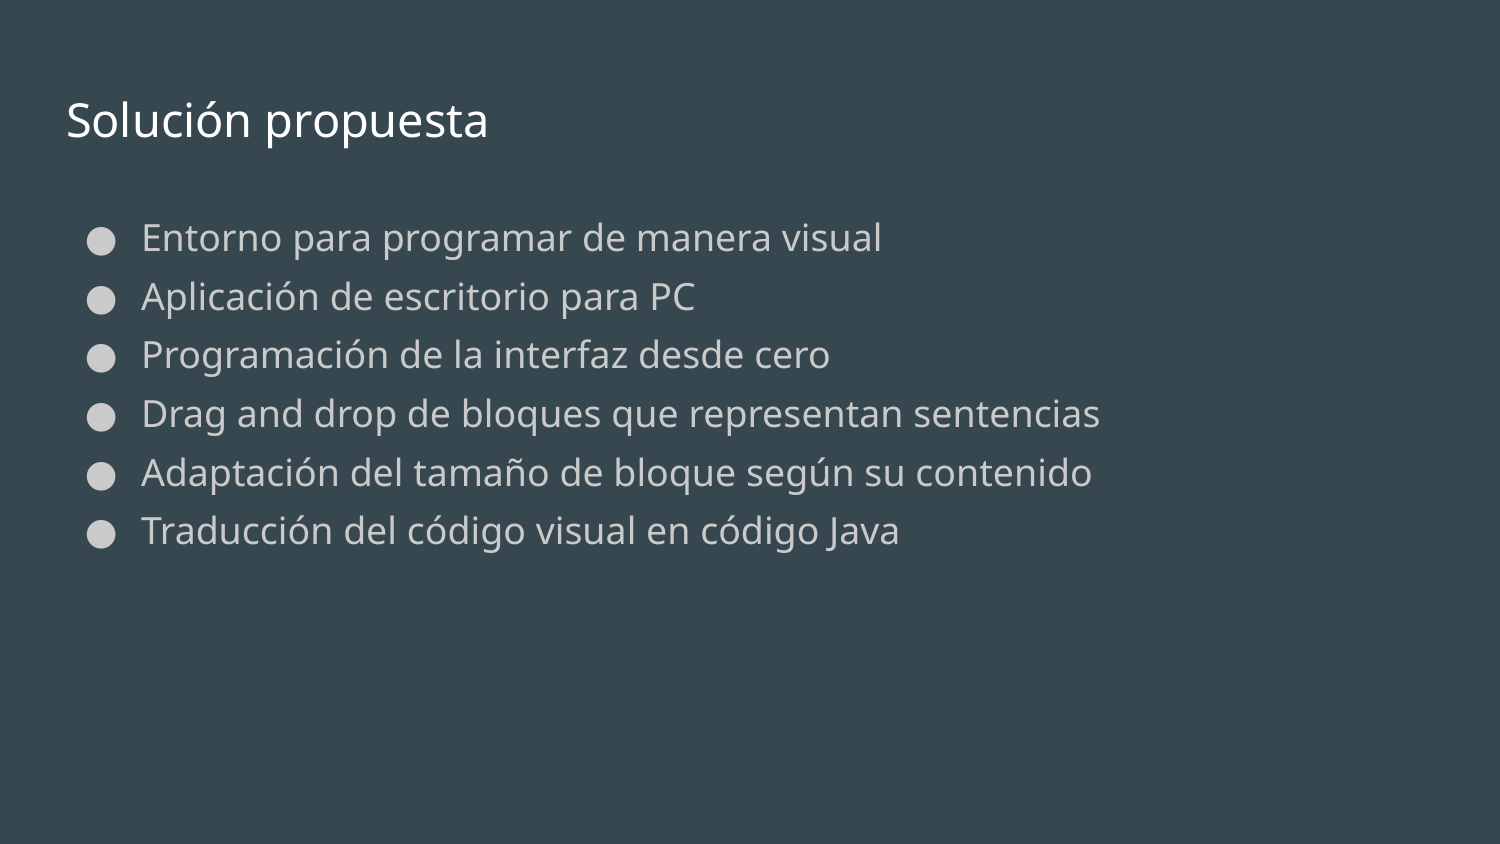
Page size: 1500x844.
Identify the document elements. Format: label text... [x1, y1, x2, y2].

title Solución propuesta [51, 72, 1449, 167]
list Entorno para programar de manera visual Aplicación de escritorio para PC Programación de la interfaz desde cero Drag and drop de bloques que representan sentencias Adaptación del tamaño de bloque según su contenido Traducción del código visual en código Java [51, 189, 1449, 750]
